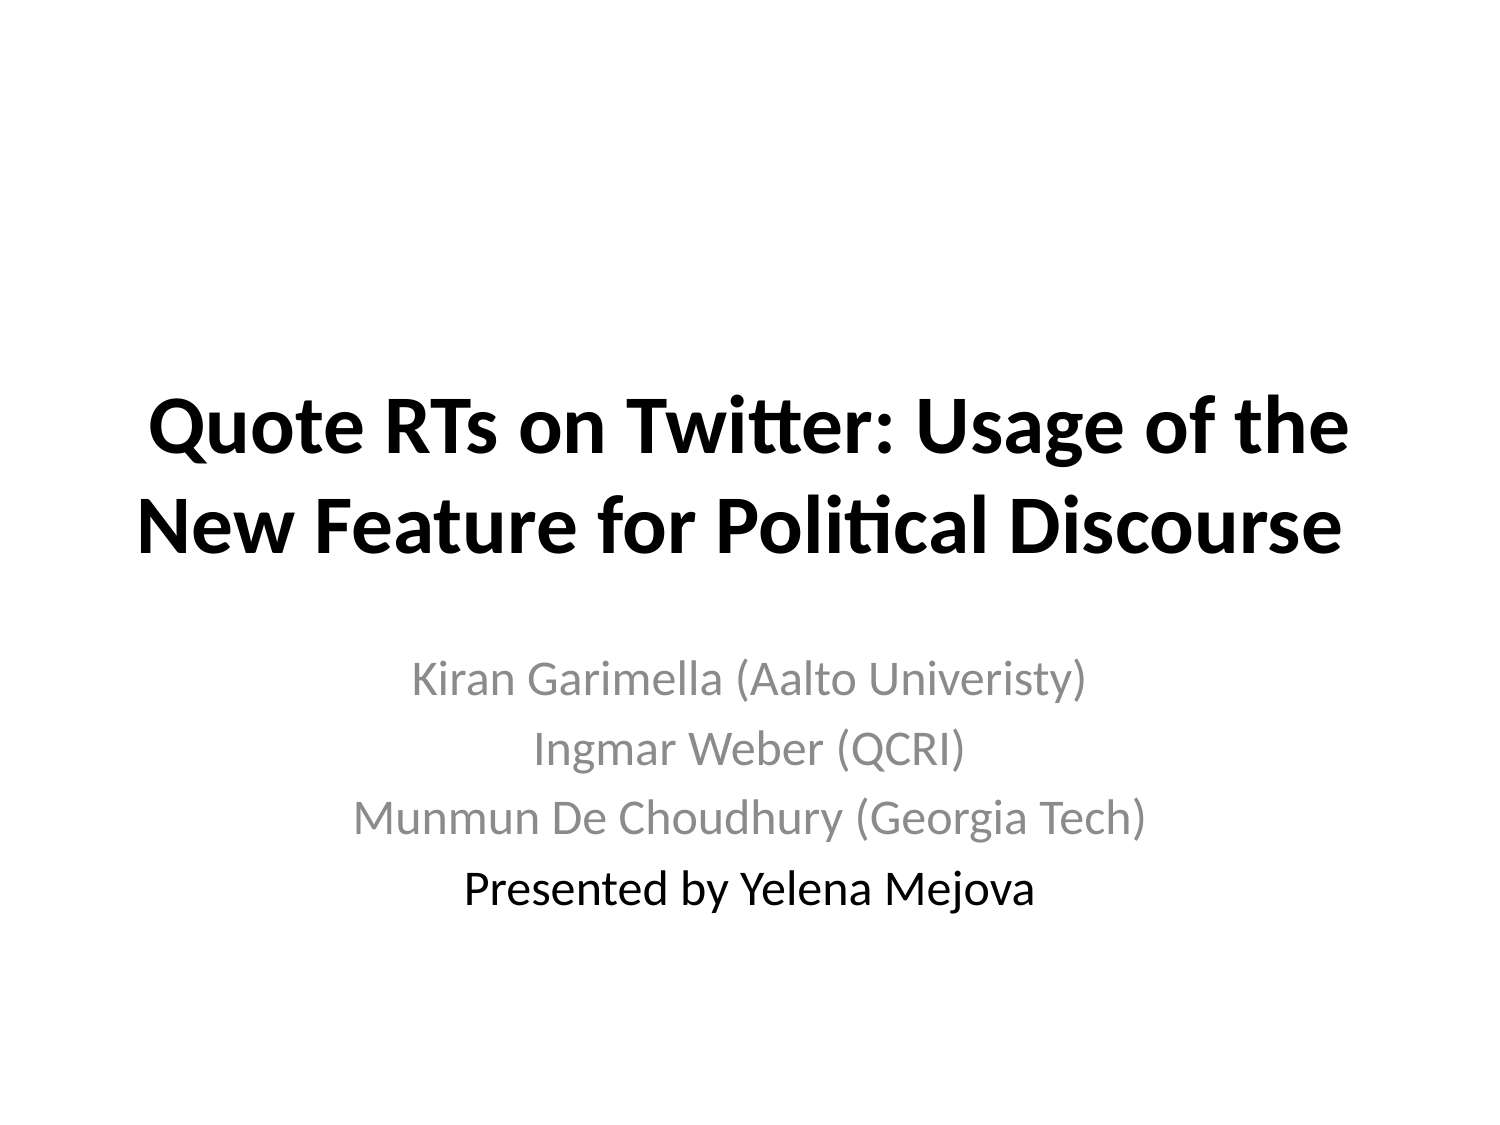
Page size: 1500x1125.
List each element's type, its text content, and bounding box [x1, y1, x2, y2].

title Quote RTs on Twitter: Usage of the New Feature for Political Discourse [112, 349, 1388, 591]
subtitle Kiran Garimella (Aalto Univeristy) Ingmar Weber (QCRI) Munmun De Choudhury (Georgia Tech) Presented by Yelena Mejova [225, 637, 1275, 925]
